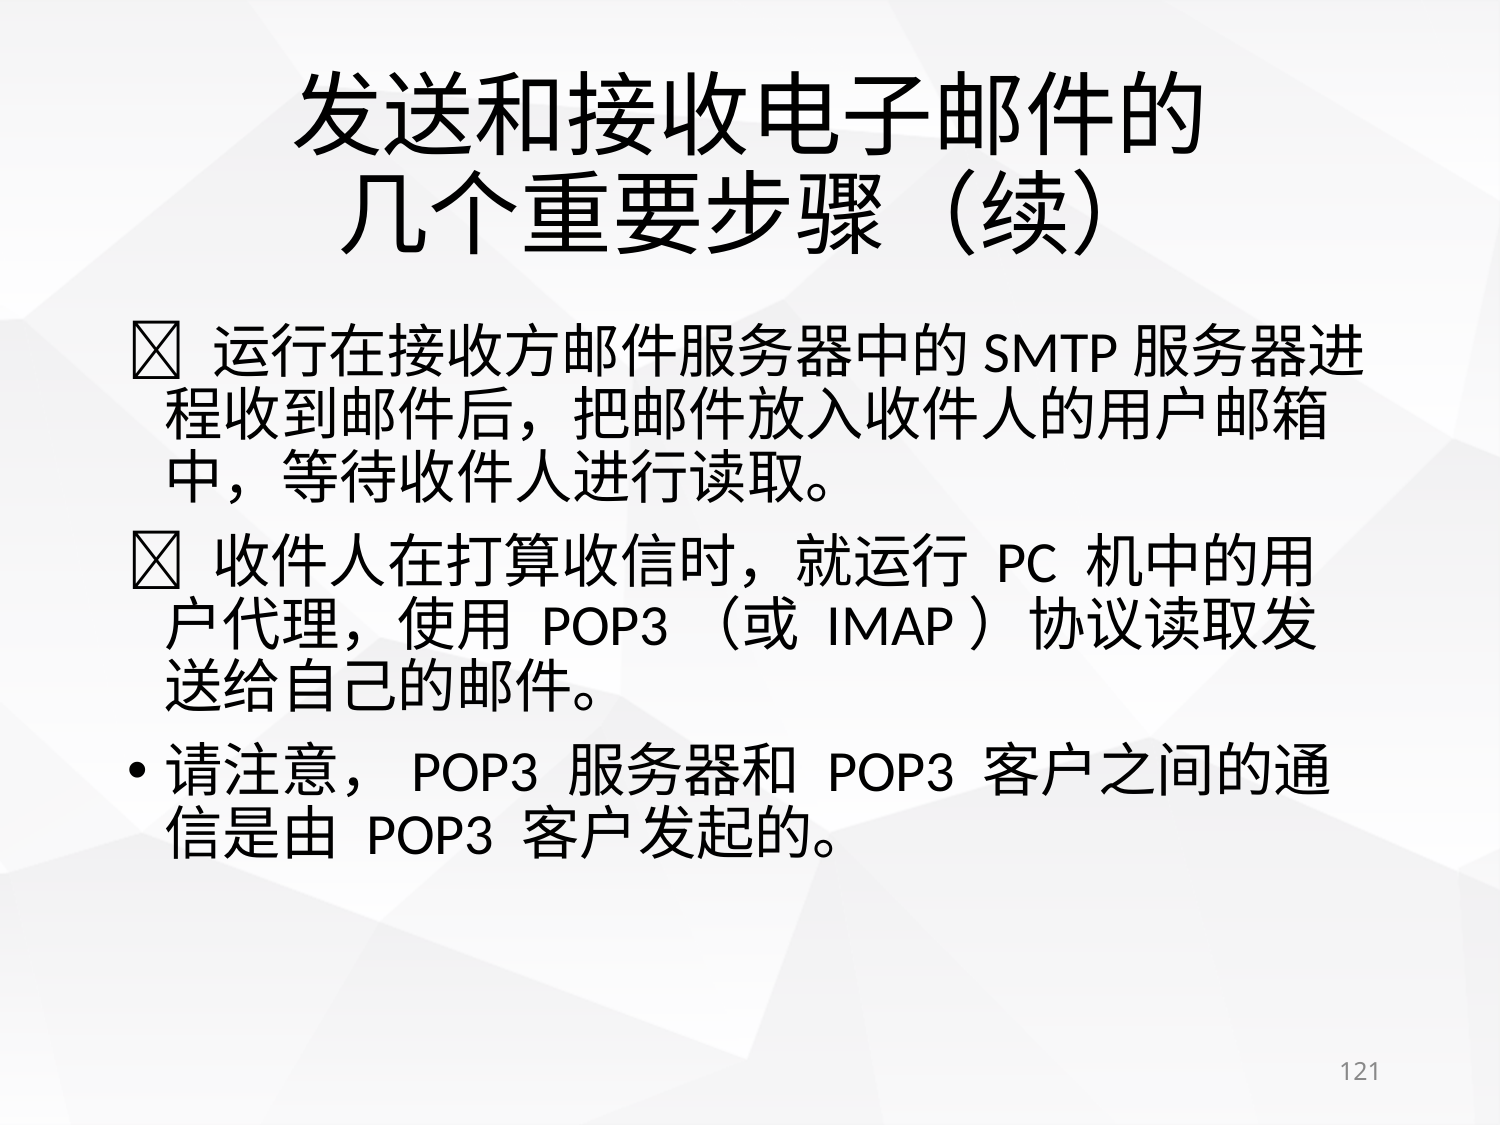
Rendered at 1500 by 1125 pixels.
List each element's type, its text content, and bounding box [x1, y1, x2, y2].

slide_number 121 [1059, 1042, 1397, 1103]
picture [0, 0, 1500, 1125]
list  运行在接收方邮件服务器中的SMTP服务器进 程收到邮件后，把邮件放入收件人的用户邮箱中，等待收件人进行读取。  收件人在打算收信时，就运行 PC 机中的用户代理，使用 POP3（或 IMAP）协议读取发送给自己的邮件。 请注意，POP3 服务器和 POP3 客户之间的通信是由 POP3 客户发起的。 [112, 314, 1388, 1094]
title 发送和接收电子邮件的 几个重要步骤（续） [103, 59, 1397, 278]
